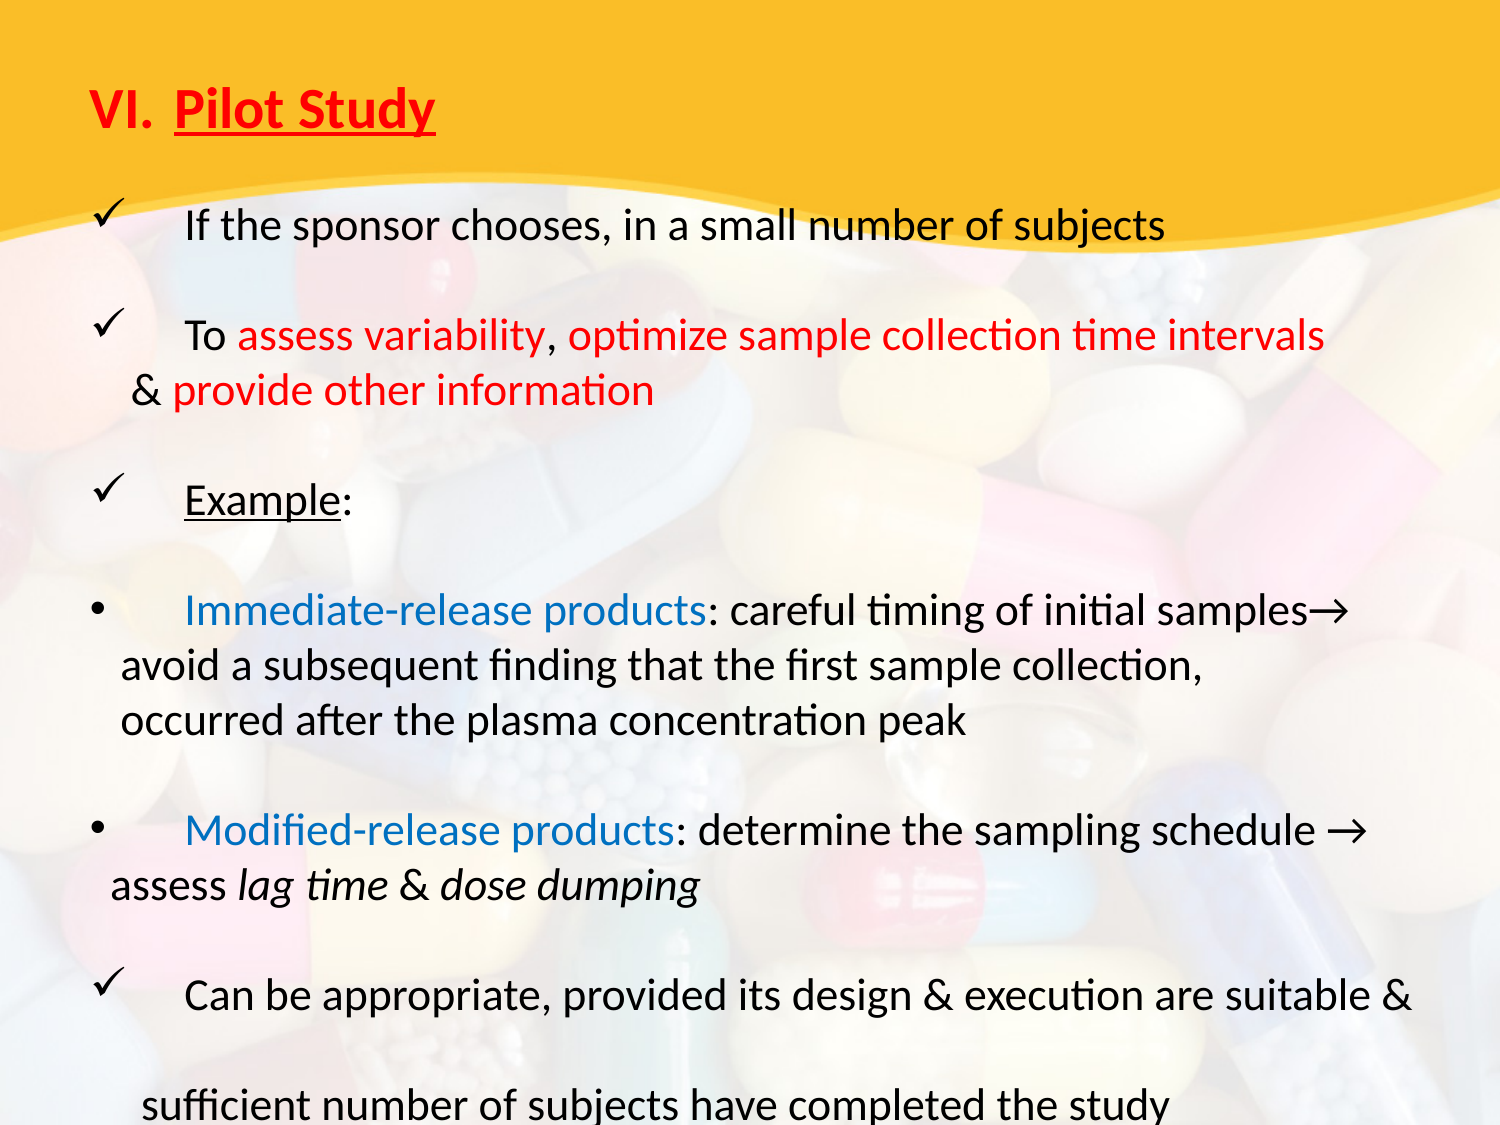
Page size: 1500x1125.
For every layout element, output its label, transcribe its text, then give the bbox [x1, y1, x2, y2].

picture [0, 0, 1500, 1125]
text_box Pilot Study If the sponsor chooses, in a small number of subjects To assess variability, optimize sample collection time intervals & provide other information Example: Immediate-release products: careful timing of initial samples→ avoid a subsequent finding that the first sample collection, occurred after the plasma concentration peak Modified-release products: determine the sampling schedule → assess lag time & dose dumping Can be appropriate, provided its design & execution are suitable & sufficient number of subjects have completed the study [74, 62, 1438, 1125]
